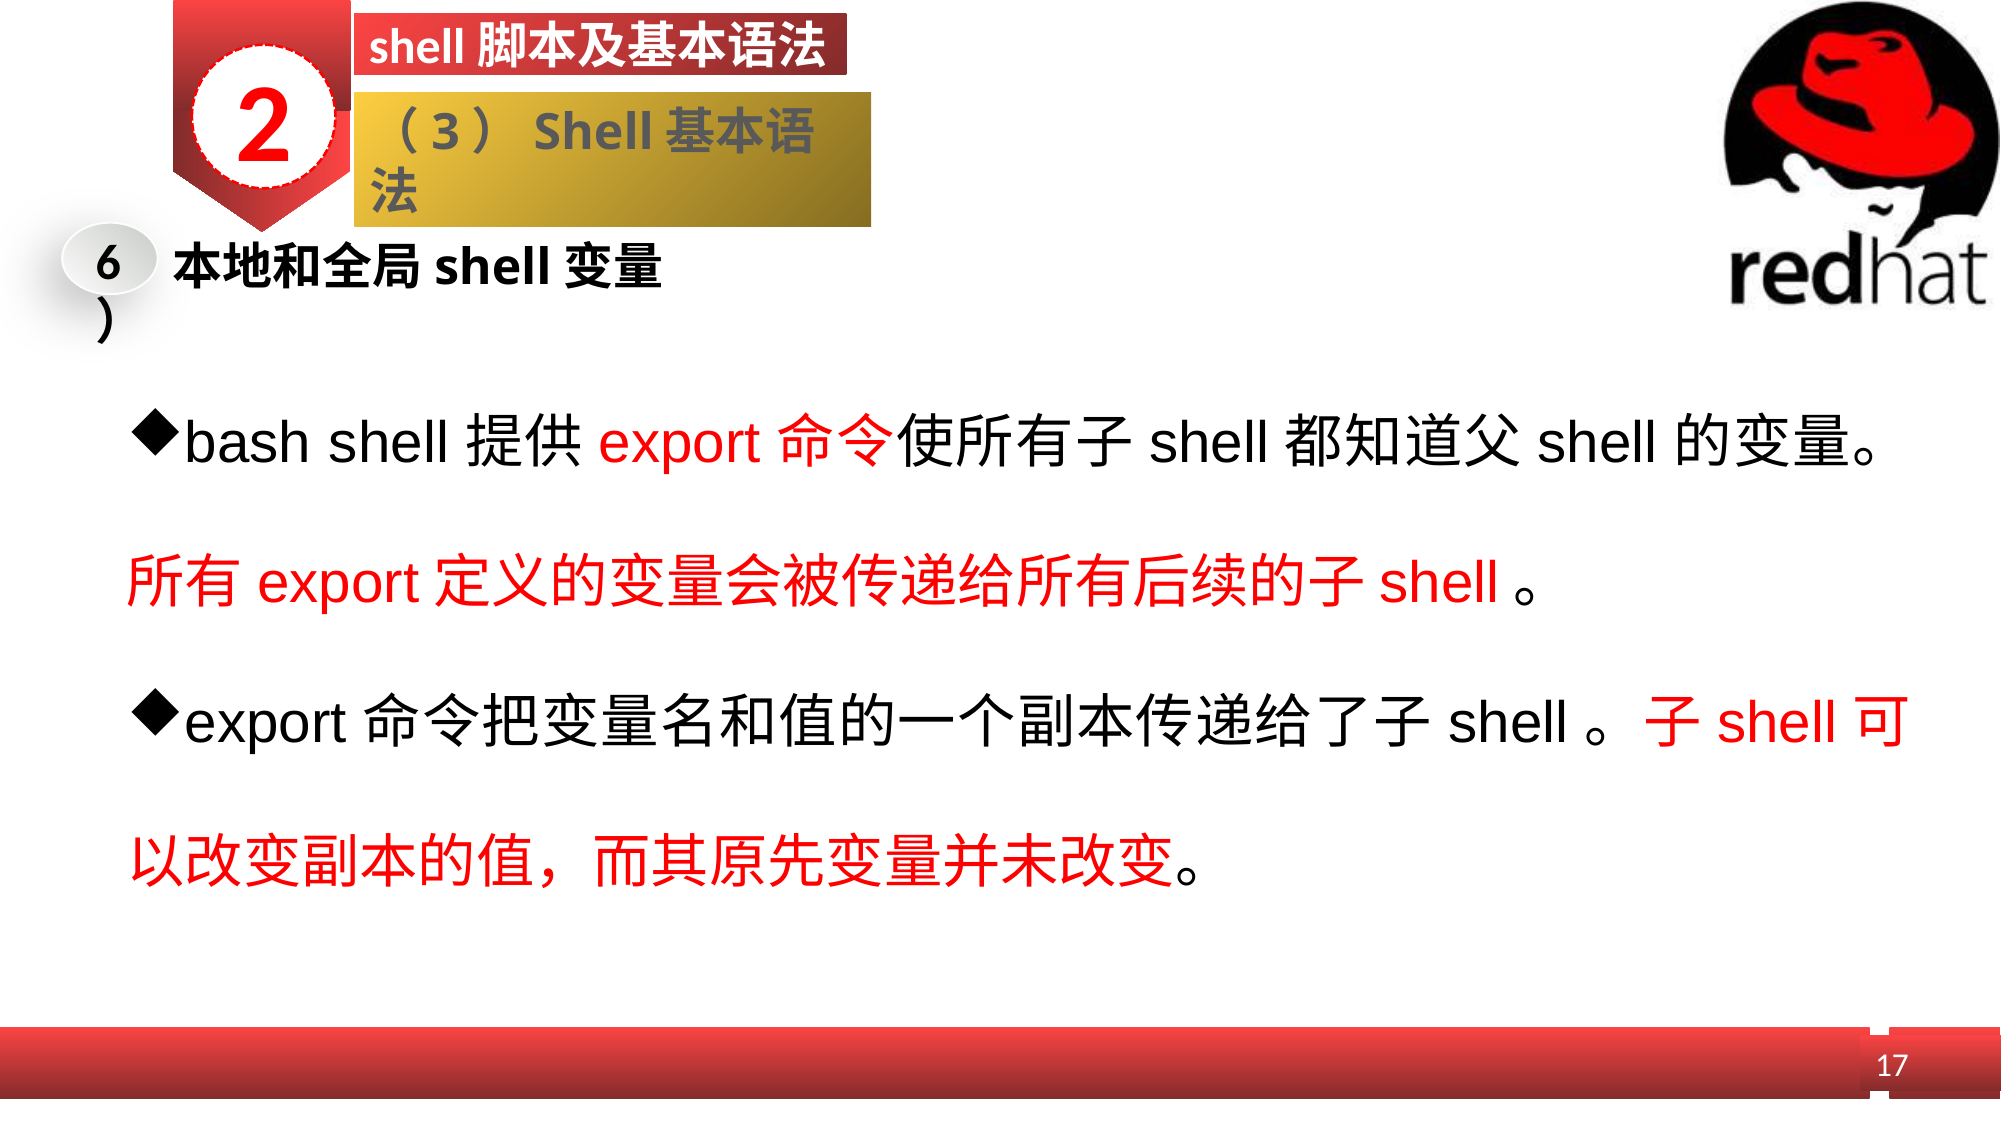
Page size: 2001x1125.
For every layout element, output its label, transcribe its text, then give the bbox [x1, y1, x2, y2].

picture [1715, 0, 2000, 315]
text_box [61, 222, 1037, 303]
text_box （3）Shell基本语法 [354, 92, 872, 220]
text_box bash shell提供export命令使所有子shell都知道父shell的变量。所有export定义的变量会被传递给所有后续的子shell。 export命令把变量名和值的一个副本传递给了子shell。子shell可以改变副本的值，而其原先变量并未改变。 [111, 327, 1926, 902]
text_box 2 [189, 42, 338, 191]
text_box shell脚本及基本语法 [352, 12, 848, 76]
